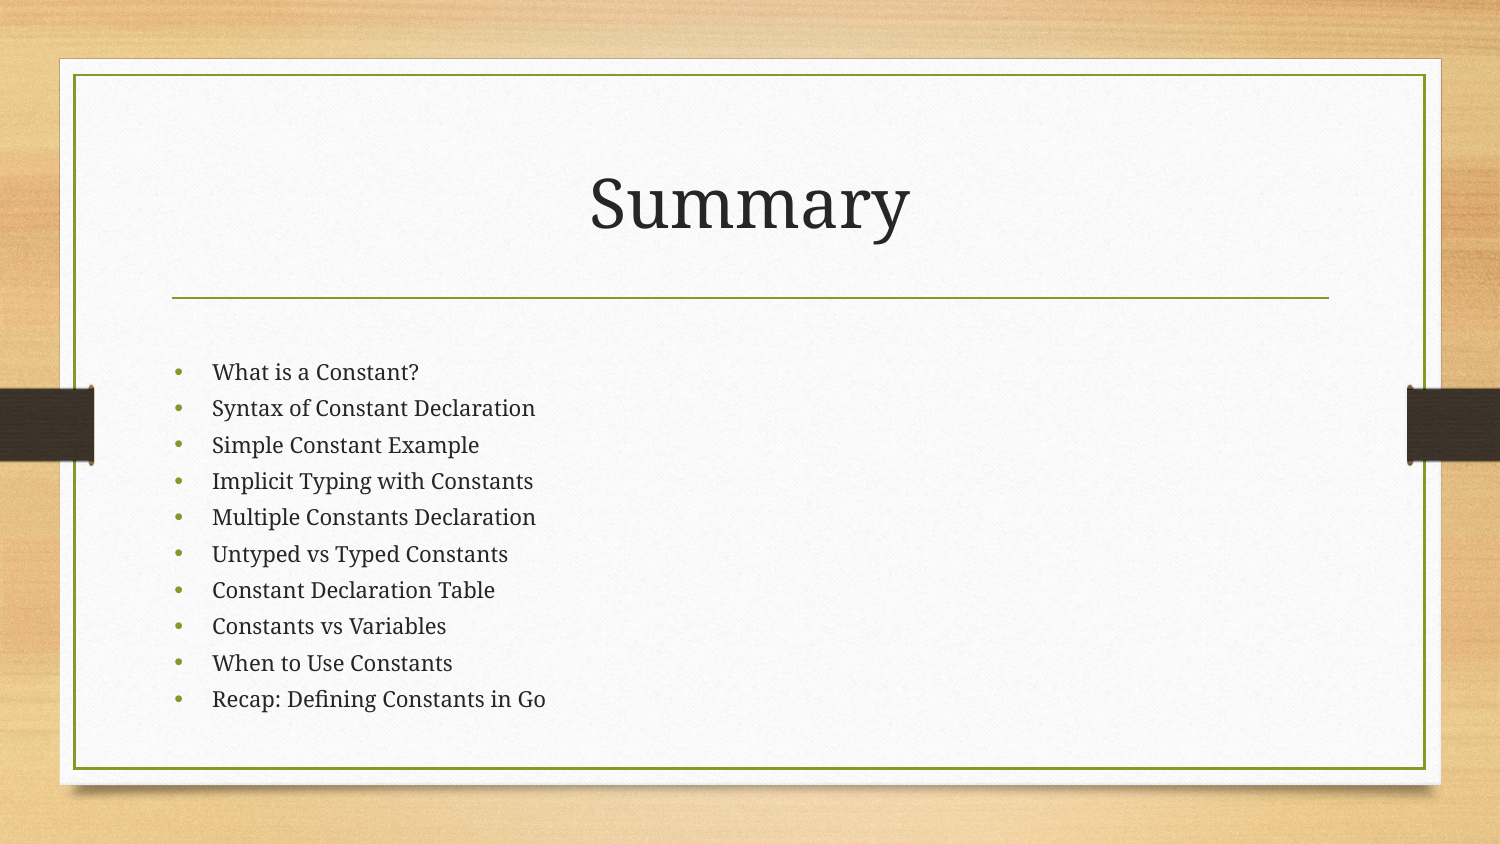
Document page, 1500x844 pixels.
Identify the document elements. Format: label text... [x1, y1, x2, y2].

list What is a Constant? Syntax of Constant Declaration Simple Constant Example Implicit Typing with Constants Multiple Constants Declaration Untyped vs Typed Constants Constant Declaration Table Constants vs Variables When to Use Constants Recap: Defining Constants in Go [159, 314, 1341, 723]
picture [0, 0, 1500, 844]
title Summary [159, 120, 1341, 282]
